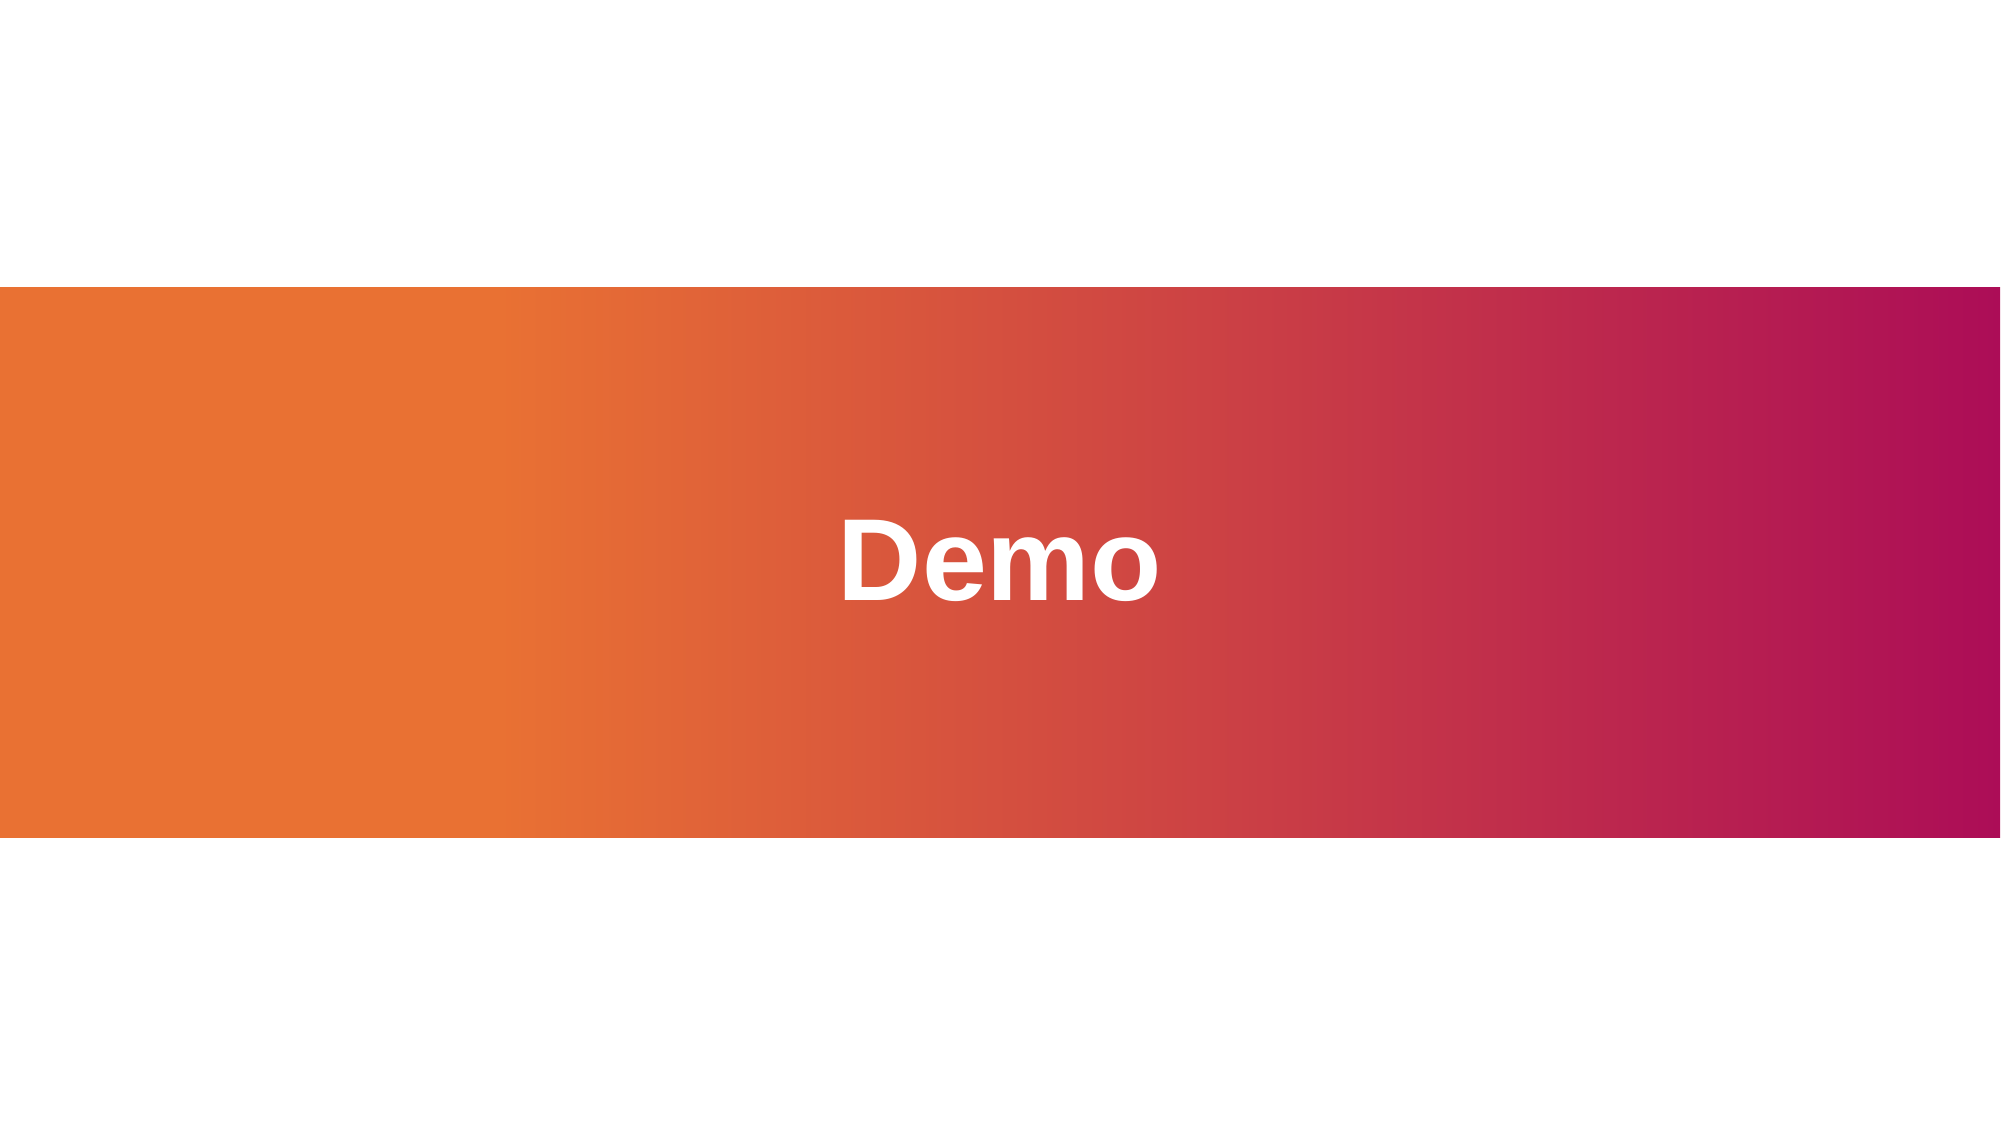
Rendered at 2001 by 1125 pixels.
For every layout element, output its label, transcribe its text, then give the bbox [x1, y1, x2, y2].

text_box [0, 286, 2000, 839]
title Demo [816, 453, 1184, 672]
